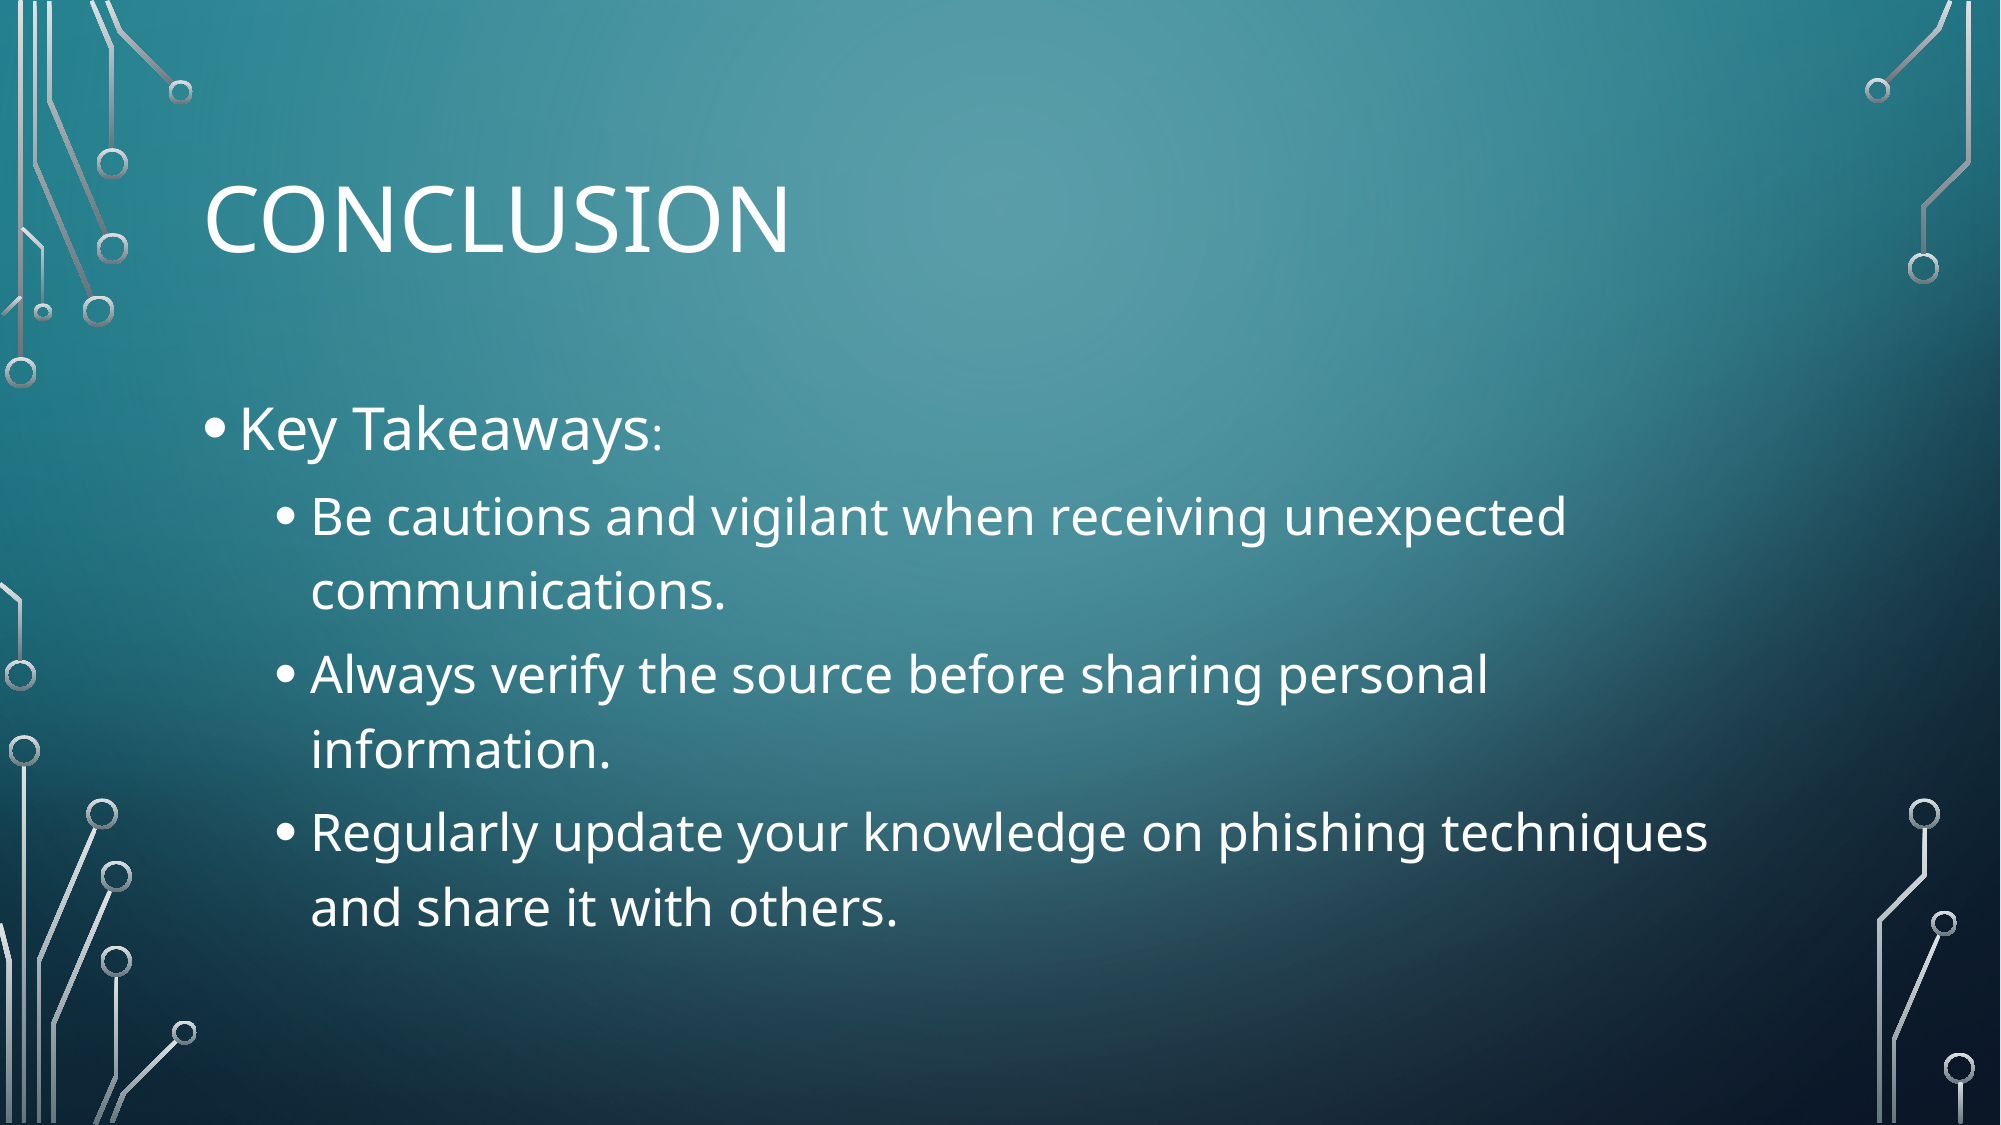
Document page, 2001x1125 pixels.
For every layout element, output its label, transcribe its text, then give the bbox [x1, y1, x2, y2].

list Key Takeaways: Be cautions and vigilant when receiving unexpected communications. Always verify the source before sharing personal information. Regularly update your knowledge on phishing techniques and share it with others. [187, 369, 1813, 950]
title Conclusion [187, 101, 1813, 344]
